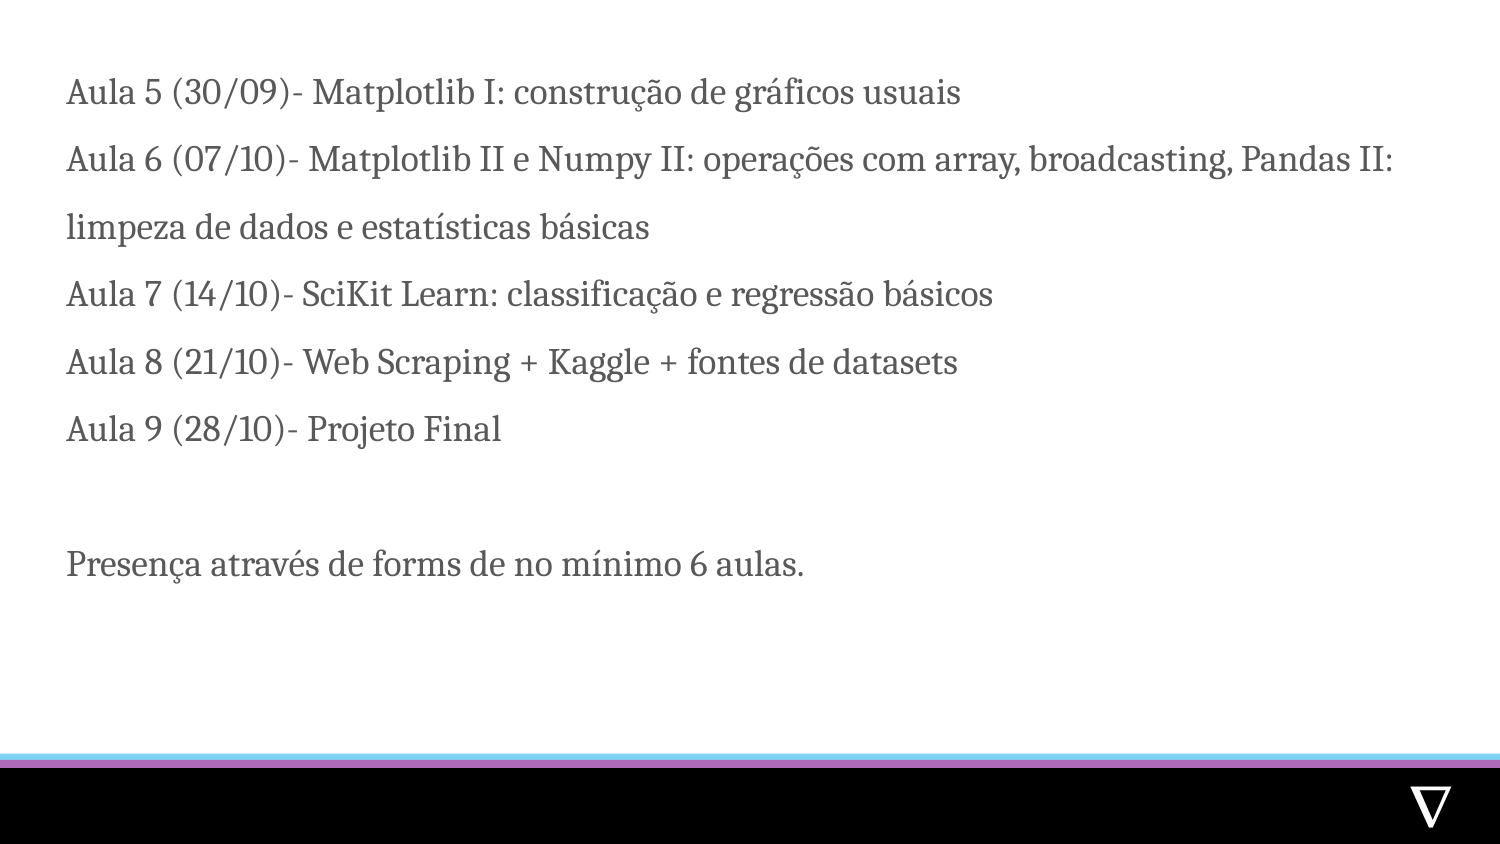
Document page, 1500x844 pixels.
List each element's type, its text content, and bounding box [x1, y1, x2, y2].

picture [1405, 781, 1455, 831]
list Aula 5 (30/09)- Matplotlib I: construção de gráficos usuais Aula 6 (07/10)- Matplotlib II e Numpy II: operações com array, broadcasting, Pandas II: limpeza de dados e estatísticas básicas Aula 7 (14/10)- SciKit Learn: classificação e regressão básicos Aula 8 (21/10)- Web Scraping + Kaggle + fontes de datasets Aula 9 (28/10)- Projeto Final Presença através de forms de no mínimo 6 aulas. [51, 29, 1449, 747]
